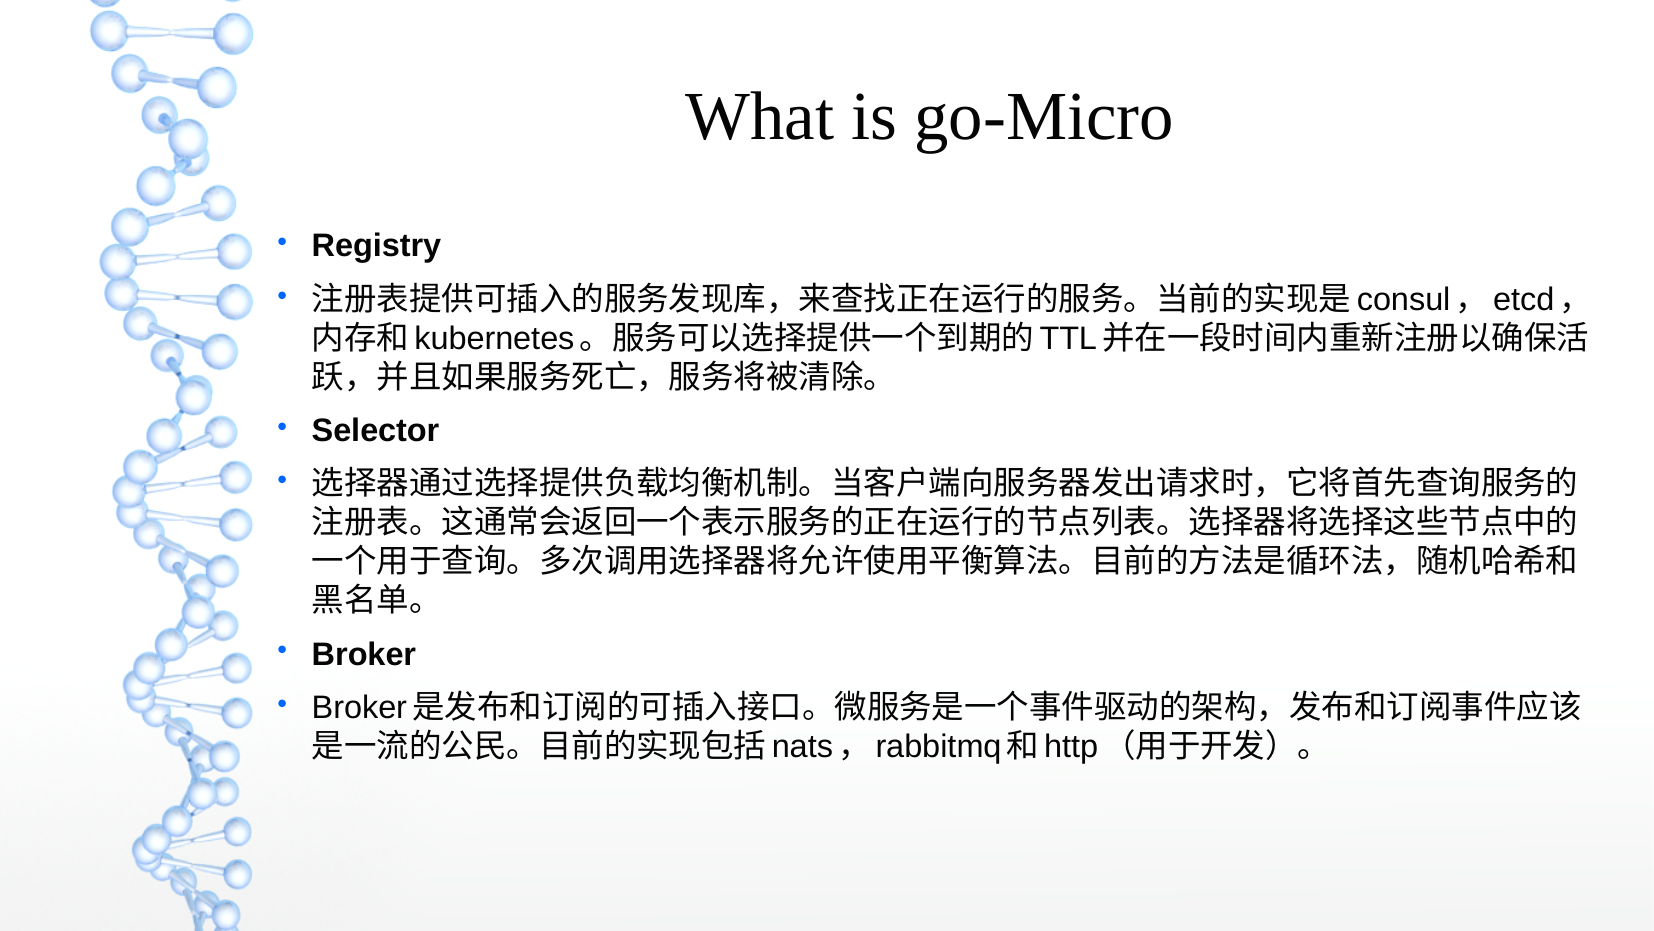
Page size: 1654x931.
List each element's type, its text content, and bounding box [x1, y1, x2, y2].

text_box What is go-Micro [265, 35, 1595, 189]
picture [0, 0, 1654, 931]
text_box Registry 注册表提供可插入的服务发现库，来查找正在运行的服务。当前的实现是consul，etcd，内存和kubernetes。服务可以选择提供一个到期的TTL并在一段时间内重新注册以确保活跃，并且如果服务死亡，服务将被清除。 Selector 选择器通过选择提供负载均衡机制。当客户端向服务器发出请求时，它将首先查询服务的注册表。这通常会返回一个表示服务的正在运行的节点列表。选择器将选择这些节点中的一个用于查询。多次调用选择器将允许使用平衡算法。目前的方法是循环法，随机哈希和黑名单。 Broker Broker是发布和订阅的可插入接口。微服务是一个事件驱动的架构，发布和订阅事件应该是一流的公民。目前的实现包括nats，rabbitmq和http（用于开发）。 [265, 224, 1595, 764]
